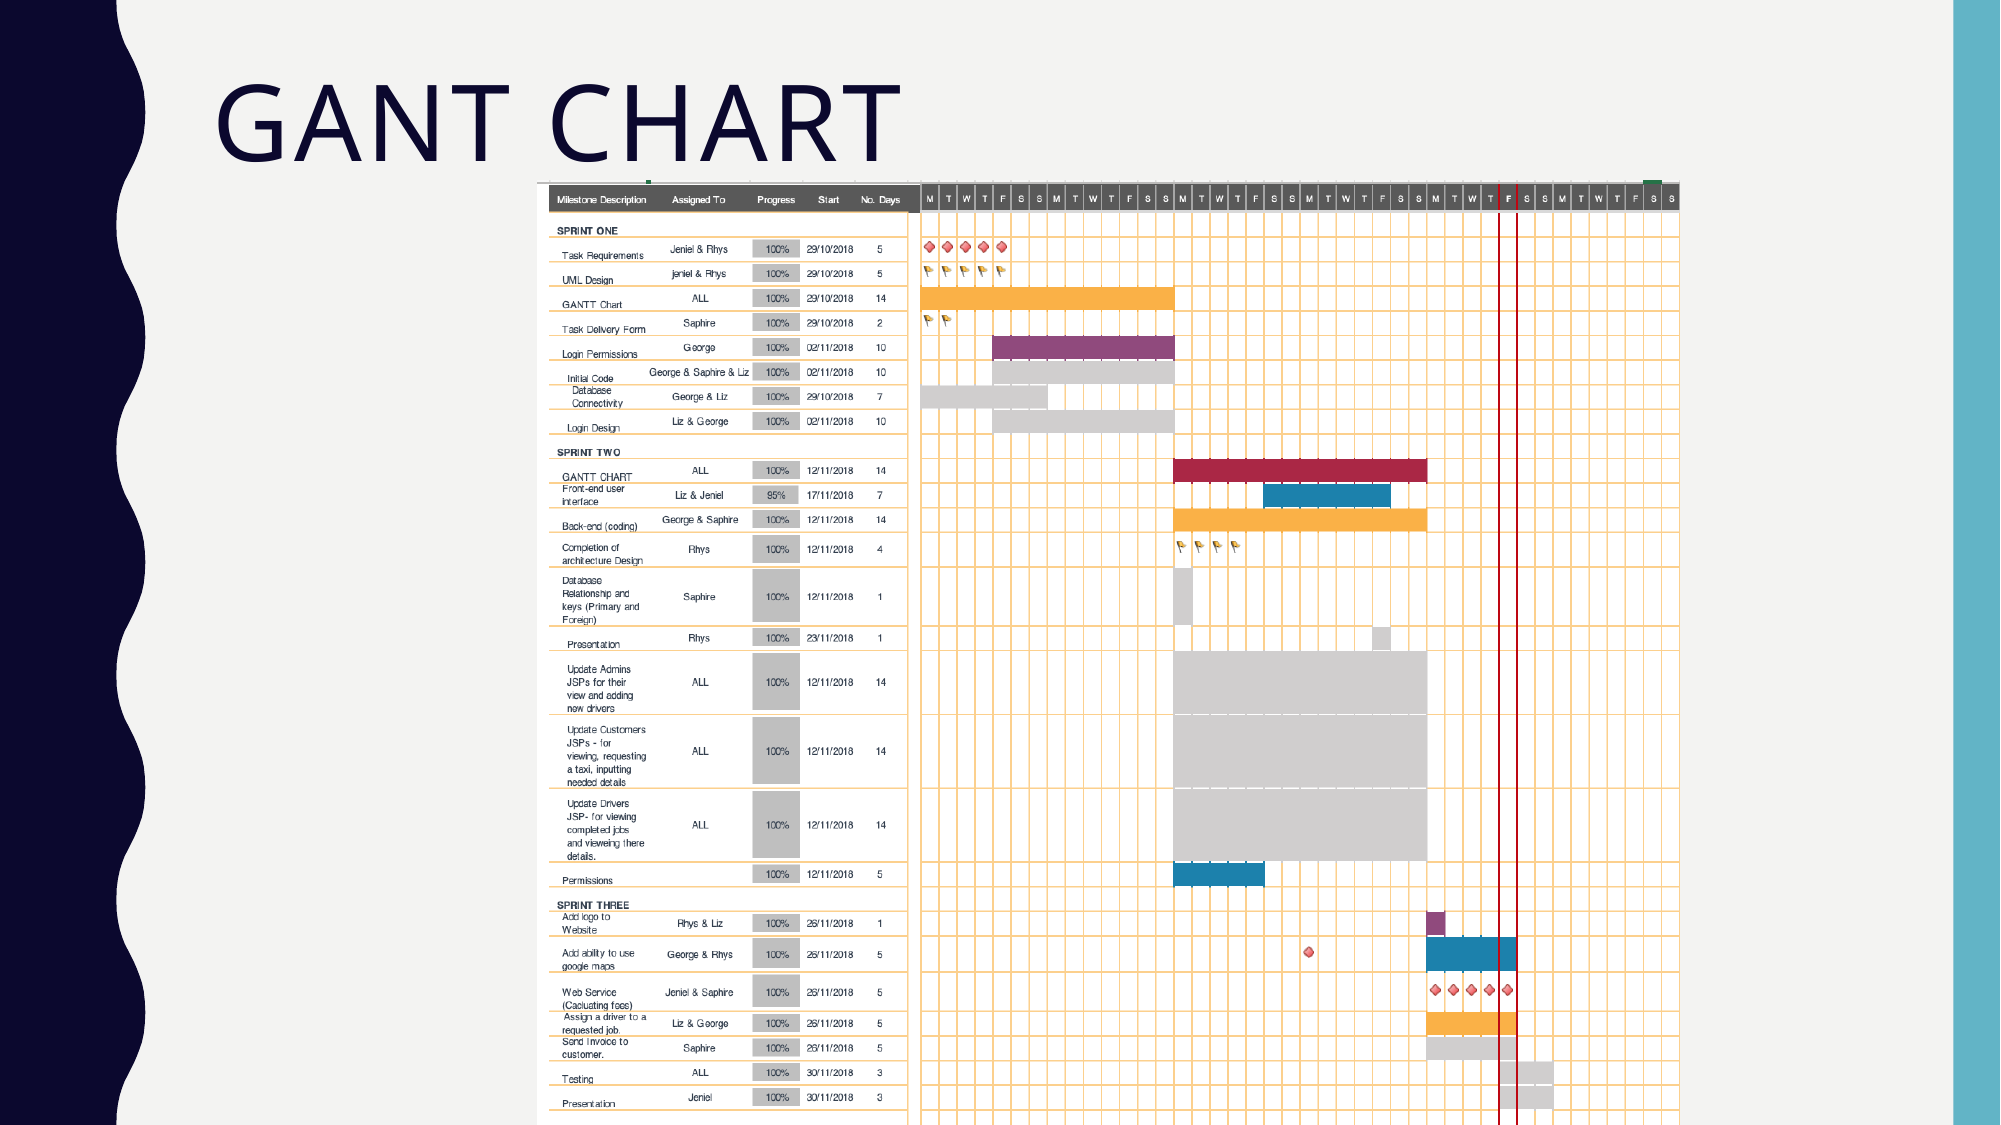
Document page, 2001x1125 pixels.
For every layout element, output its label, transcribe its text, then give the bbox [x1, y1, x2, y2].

title Gant Chart [204, 62, 1876, 308]
picture [537, 179, 1680, 1125]
